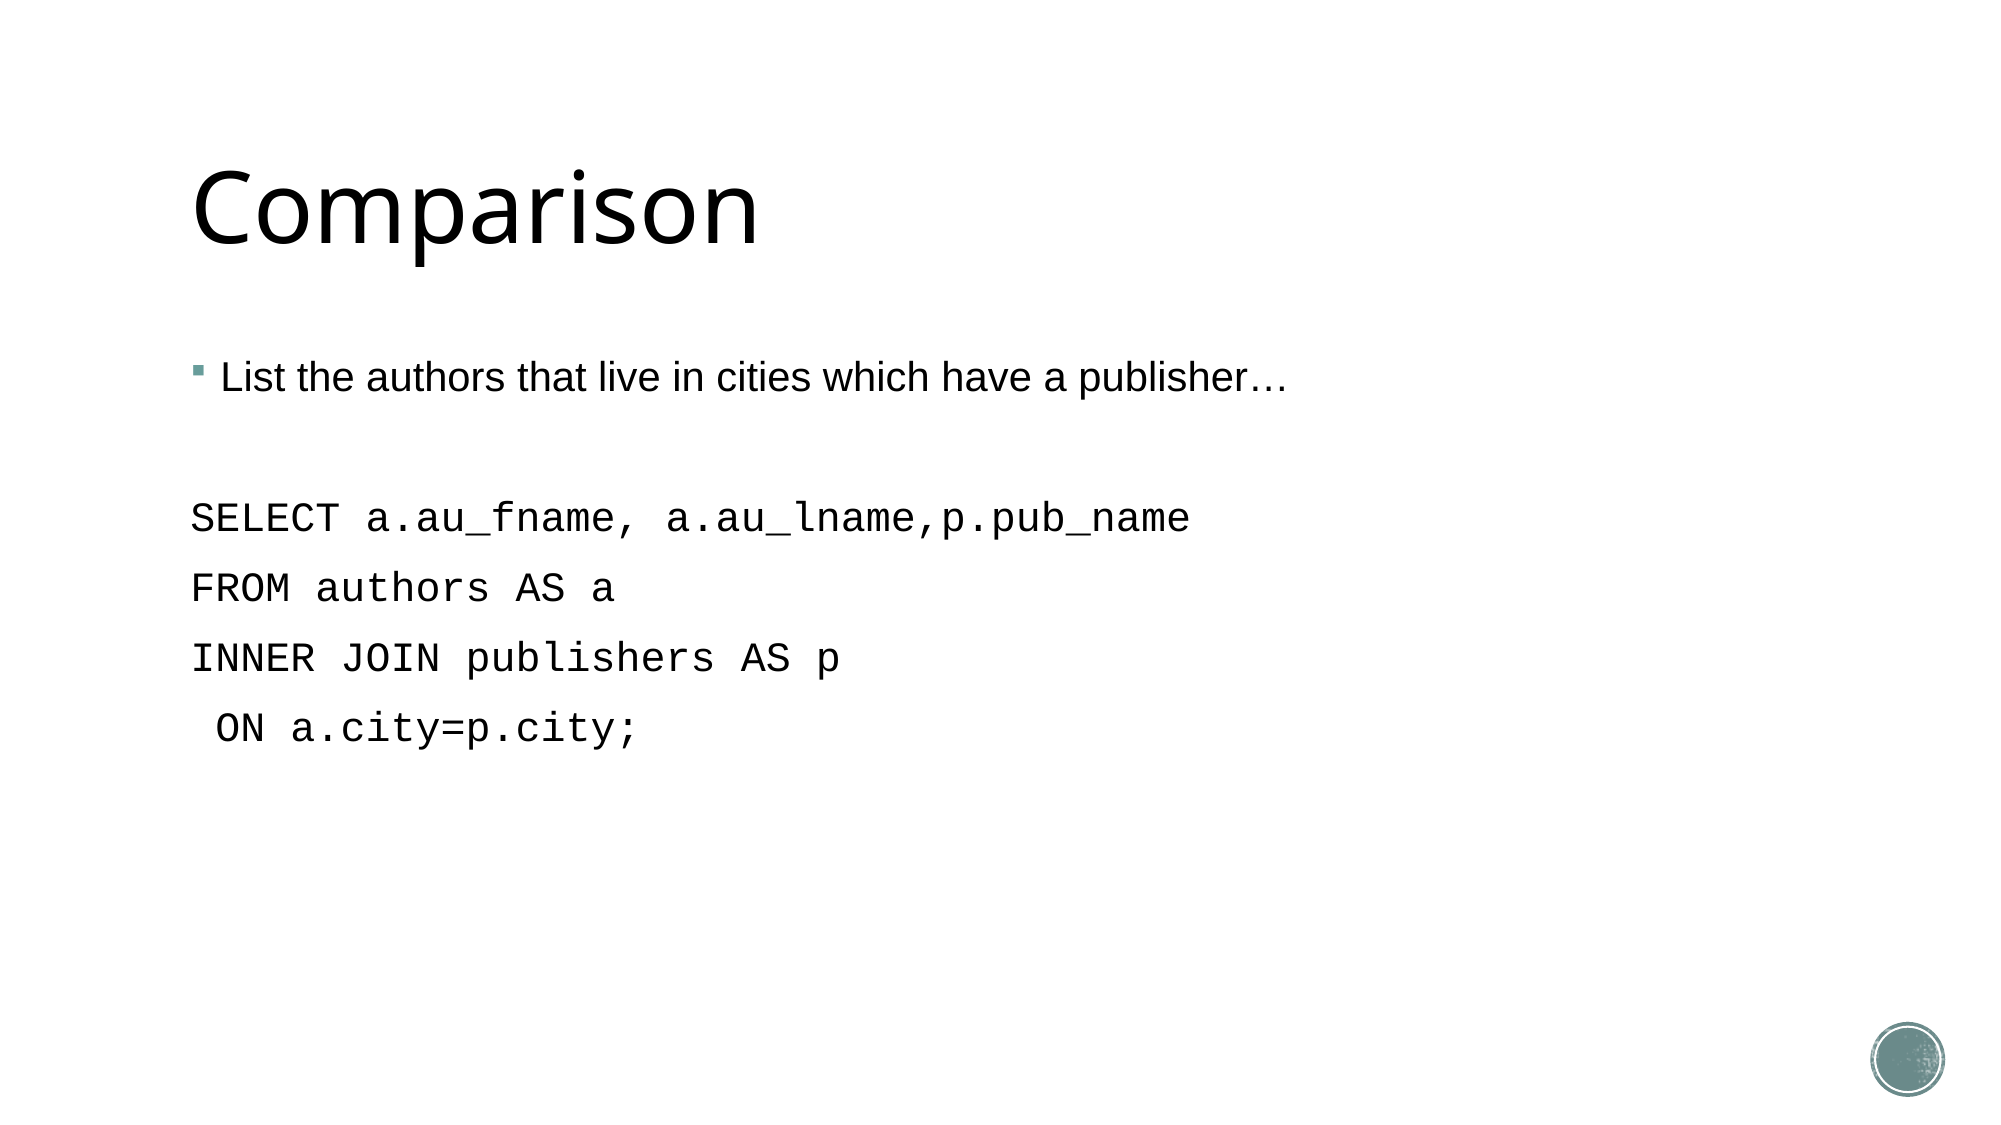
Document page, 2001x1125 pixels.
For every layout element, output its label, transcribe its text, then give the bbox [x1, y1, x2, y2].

list List the authors that live in cities which have a publisher… SELECT a.au_fname, a.au_lname,p.pub_name FROM authors AS a INNER JOIN publishers AS p ON a.city=p.city; [175, 348, 1826, 1013]
title Comparison [175, 79, 1826, 344]
